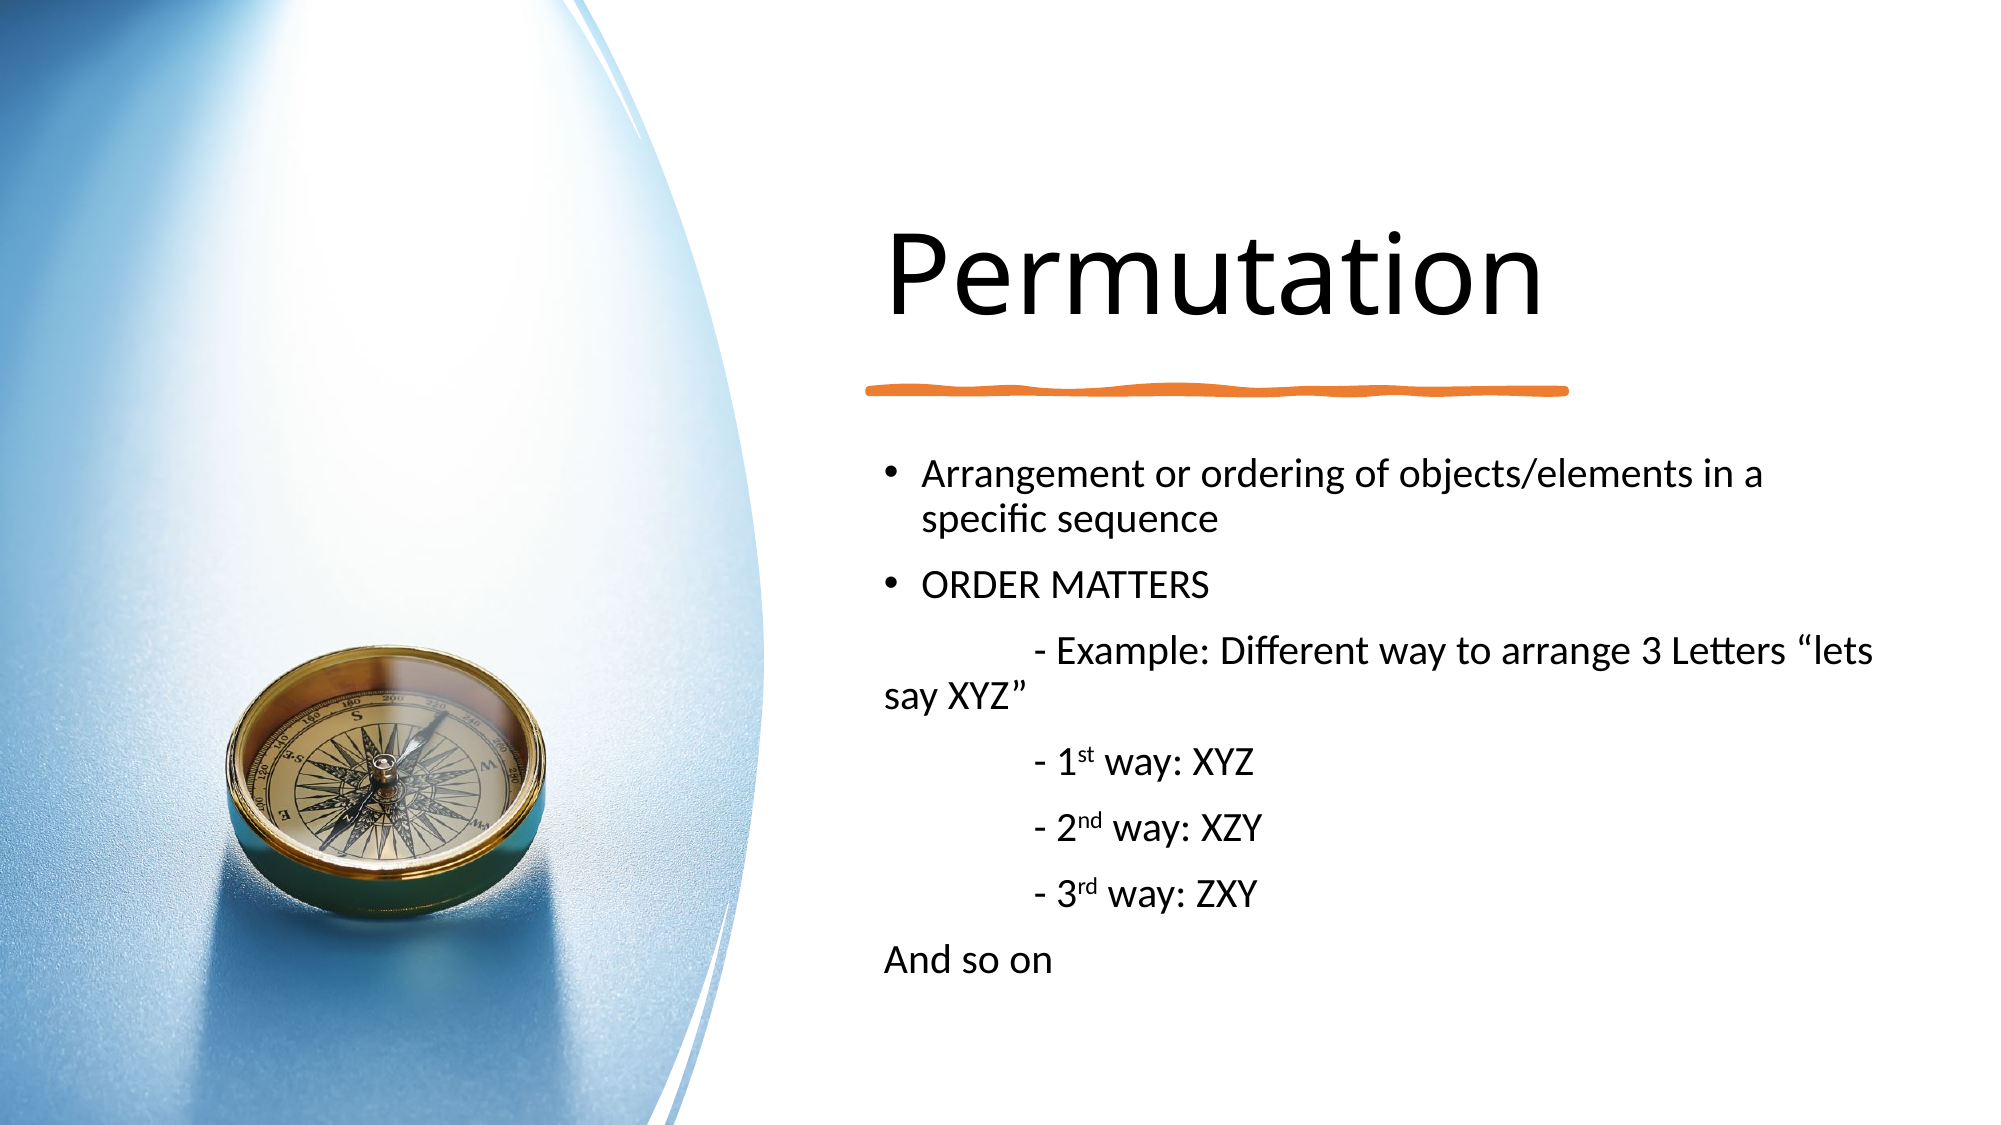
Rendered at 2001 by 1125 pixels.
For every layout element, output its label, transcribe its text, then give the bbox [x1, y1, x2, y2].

title Permutation [869, 53, 1895, 347]
text_box [764, 0, 2000, 1125]
text_box [867, 385, 1567, 396]
picture [0, 0, 764, 1125]
list Arrangement or ordering of objects/elements in a specific sequence ORDER MATTERS - Example: Different way to arrange 3 Letters “lets say XYZ” - 1st way: XYZ - 2nd way: XZY - 3rd way: ZXY And so on [869, 443, 1895, 1016]
